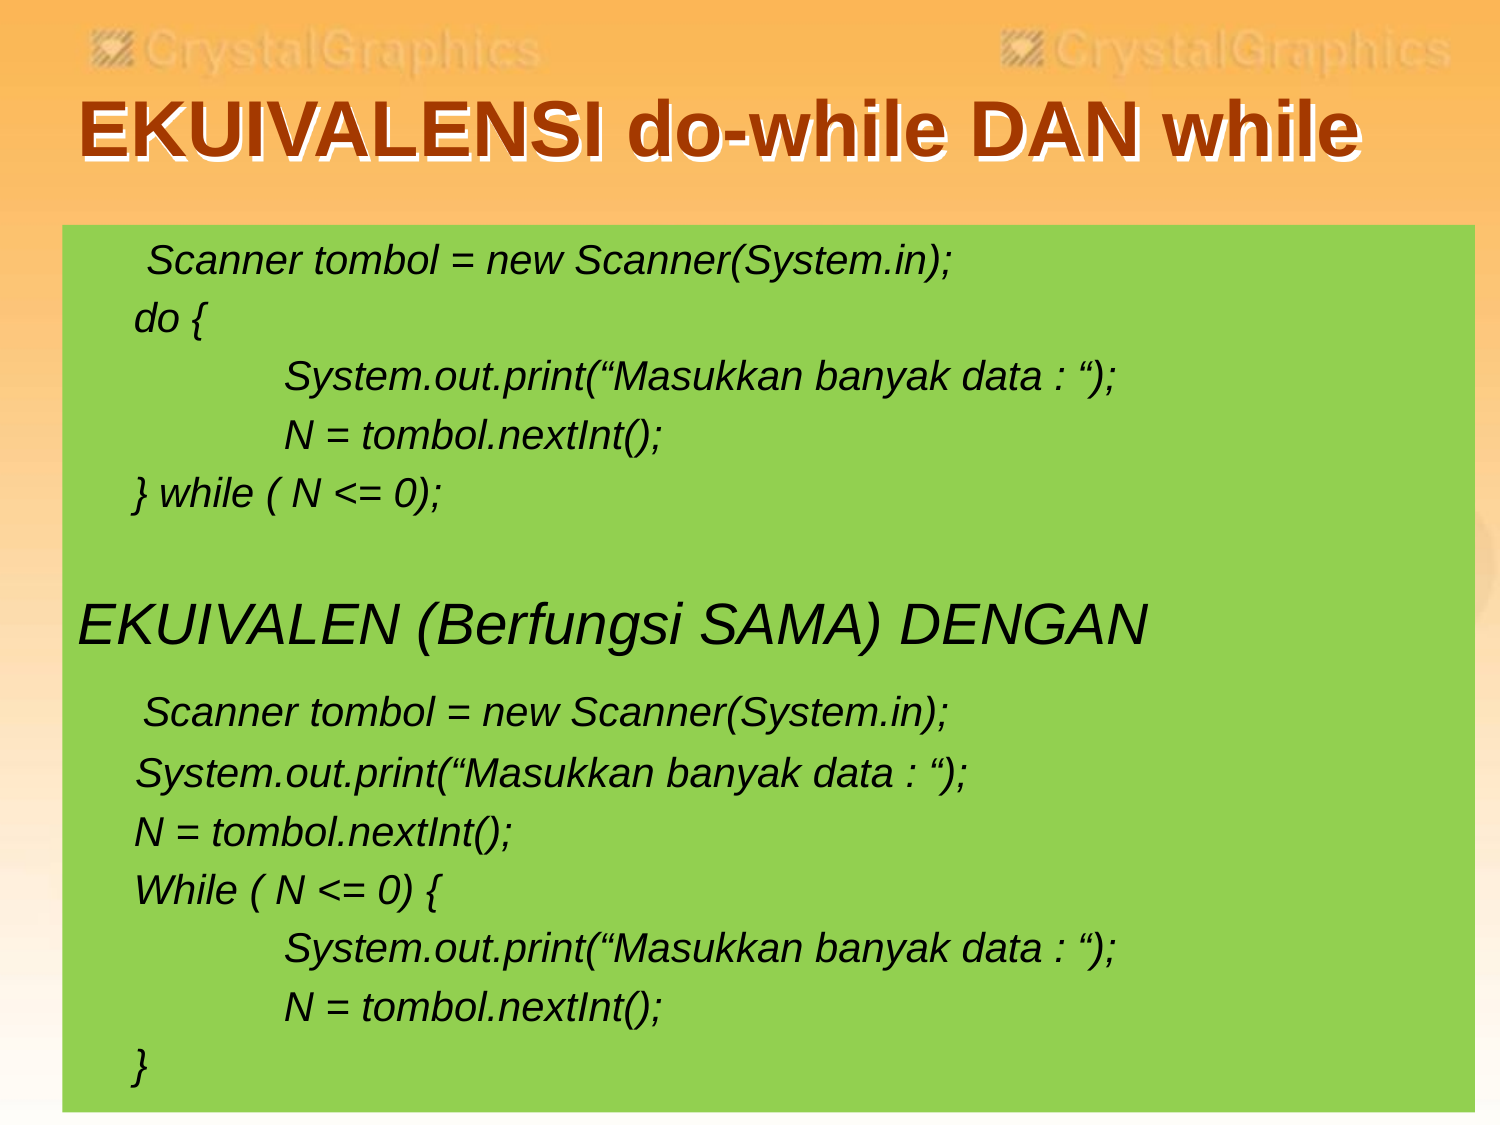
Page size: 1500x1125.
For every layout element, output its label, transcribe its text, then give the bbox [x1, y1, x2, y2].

title EKUIVALENSI do-while DAN while [62, 37, 1438, 213]
picture [0, 0, 1500, 1125]
list Scanner tombol = new Scanner(System.in); do { System.out.print(“Masukkan banyak data : “); N = tombol.nextInt(); } while ( N <= 0); EKUIVALEN (Berfungsi SAMA) DENGAN Scanner tombol = new Scanner(System.in); System.out.print(“Masukkan banyak data : “); N = tombol.nextInt(); While ( N <= 0) { System.out.print(“Masukkan banyak data : “); N = tombol.nextInt(); } [62, 224, 1476, 1113]
